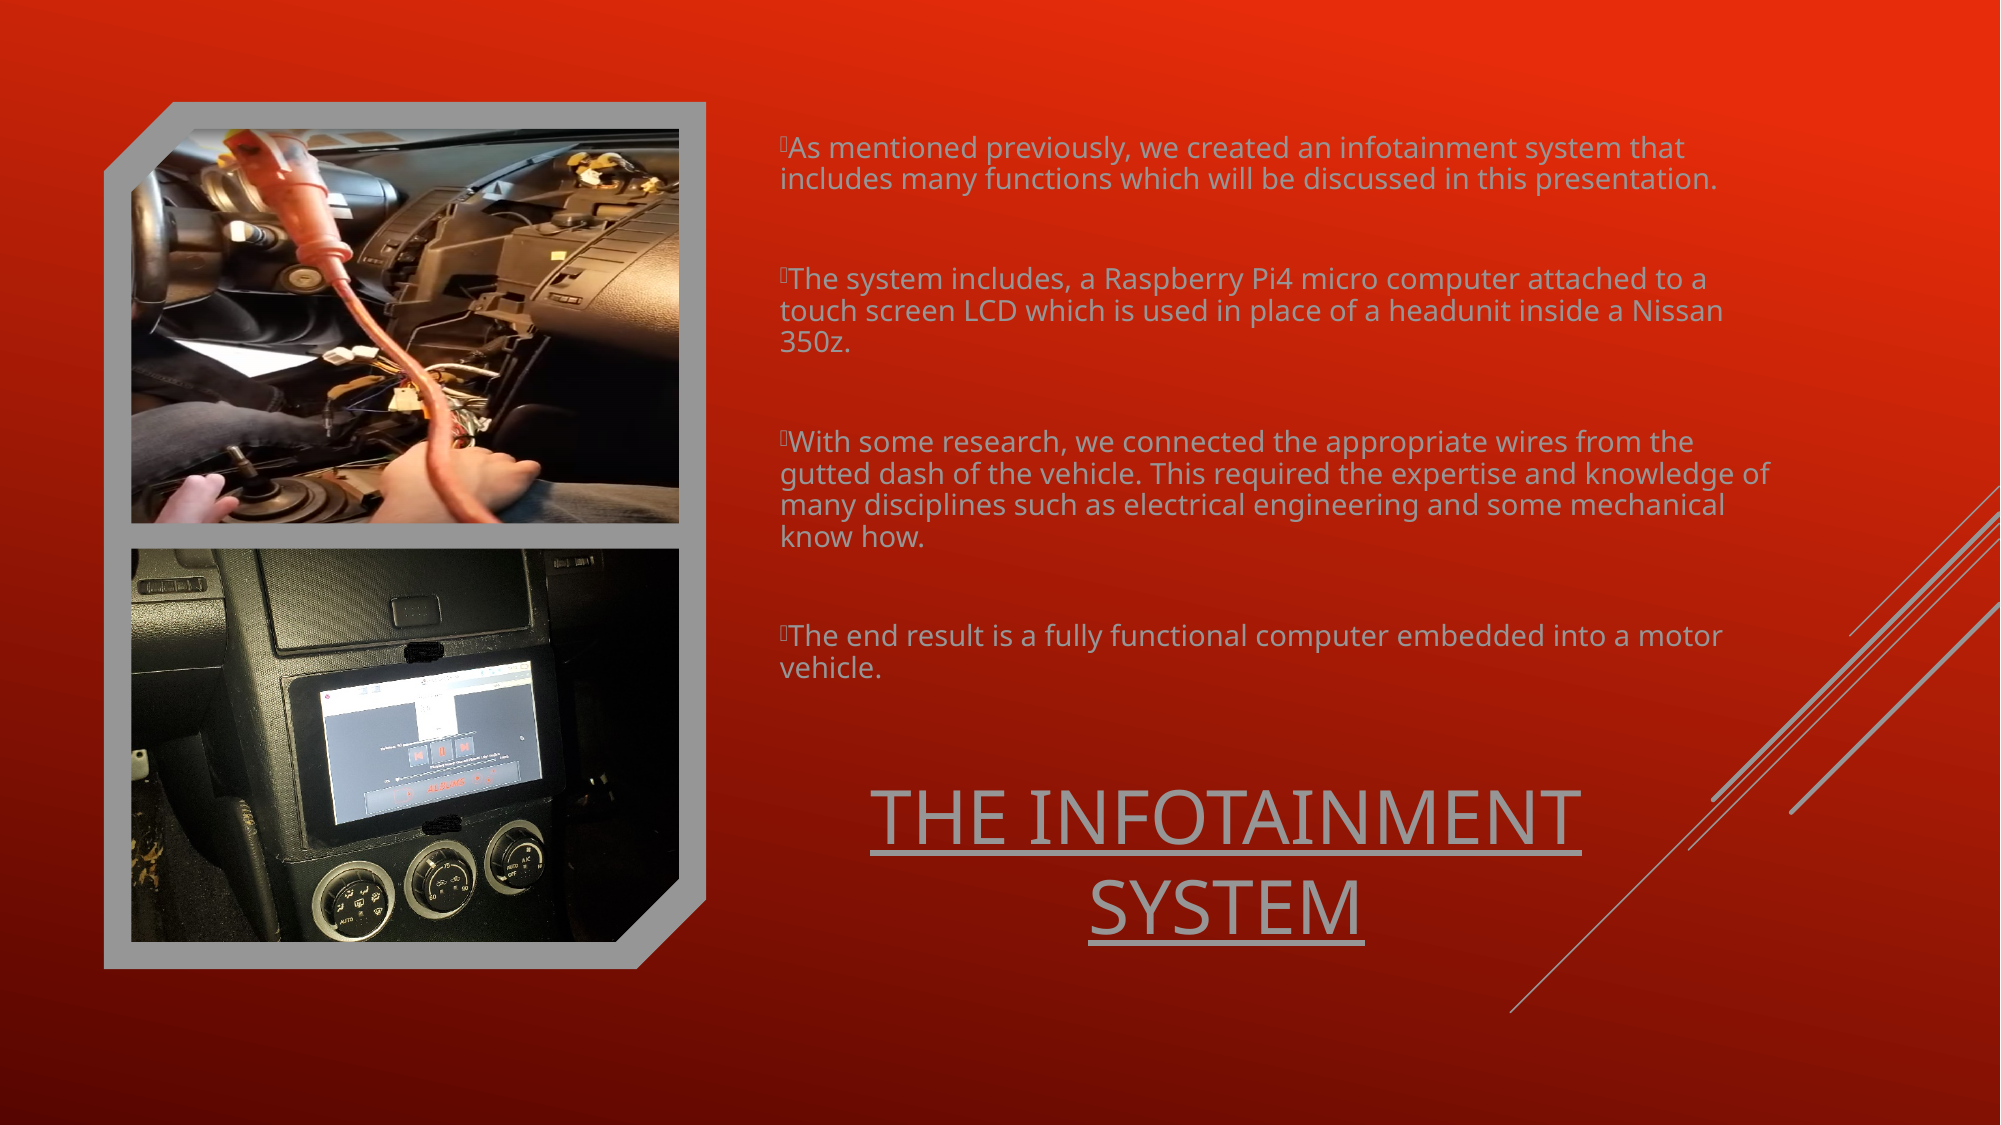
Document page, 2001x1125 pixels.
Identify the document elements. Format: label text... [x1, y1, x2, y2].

picture [131, 128, 680, 524]
text_box As mentioned previously, we created an infotainment system that includes many functions which will be discussed in this presentation. The system includes, a Raspberry Pi4 micro computer attached to a touch screen LCD which is used in place of a headunit inside a Nissan 350z. With some research, we connected the appropriate wires from the gutted dash of the vehicle. This required the expertise and knowledge of many disciplines such as electrical engineering and some mechanical know how. The end result is a fully functional computer embedded into a motor vehicle. [764, 112, 1791, 706]
text_box [102, 100, 708, 971]
picture [131, 548, 680, 943]
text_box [1510, 485, 2000, 1013]
text_box [0, 0, 2000, 1125]
title The Infotainment system [764, 736, 1510, 984]
